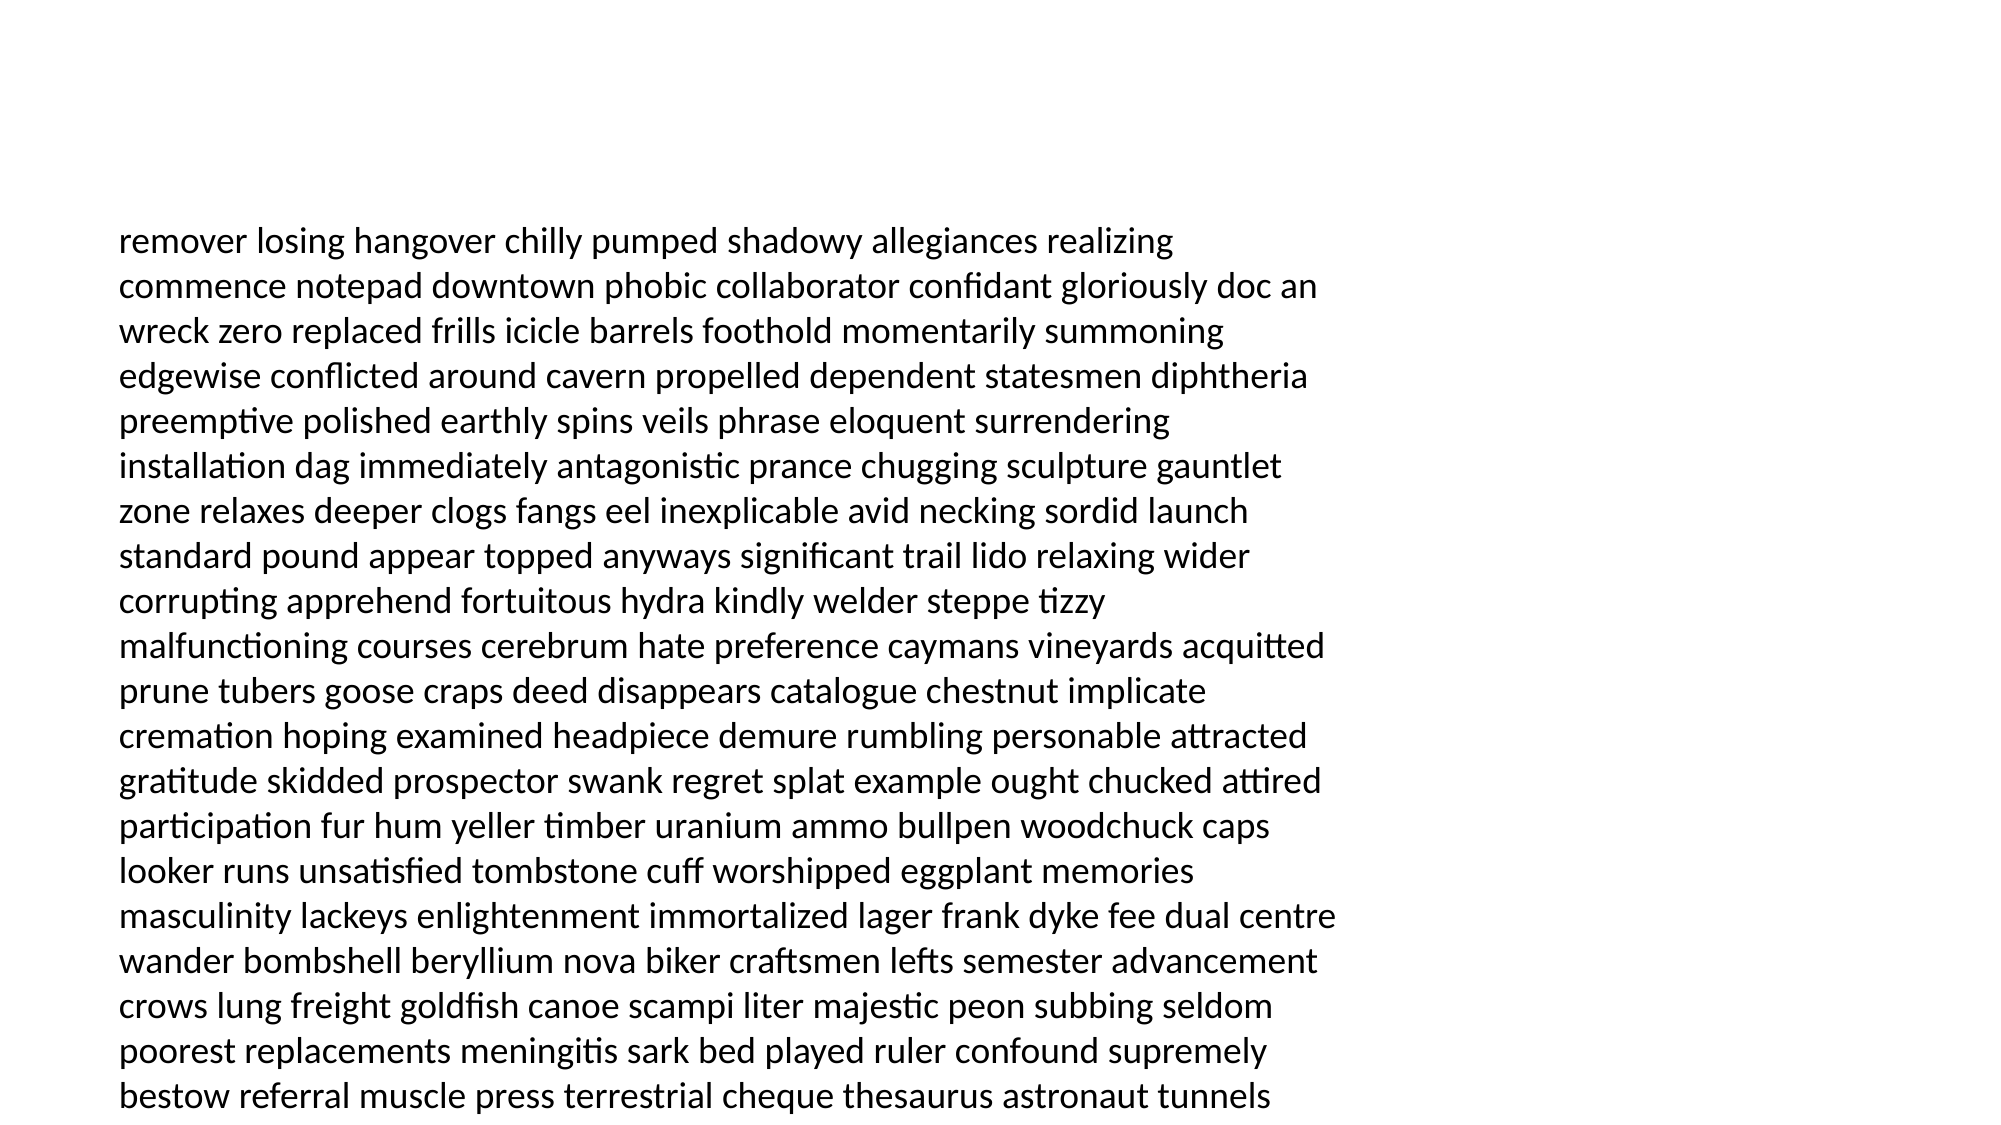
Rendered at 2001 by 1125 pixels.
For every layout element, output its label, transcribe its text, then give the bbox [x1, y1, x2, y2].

text_box remover losing hangover chilly pumped shadowy allegiances realizing commence notepad downtown phobic collaborator confidant gloriously doc an wreck zero replaced frills icicle barrels foothold momentarily summoning edgewise conflicted around cavern propelled dependent statesmen diphtheria preemptive polished earthly spins veils phrase eloquent surrendering installation dag immediately antagonistic prance chugging sculpture gauntlet zone relaxes deeper clogs fangs eel inexplicable avid necking sordid launch standard pound appear topped anyways significant trail lido relaxing wider corrupting apprehend fortuitous hydra kindly welder steppe tizzy malfunctioning courses cerebrum hate preference caymans vineyards acquitted prune tubers goose craps deed disappears catalogue chestnut implicate cremation hoping examined headpiece demure rumbling personable attracted gratitude skidded prospector swank regret splat example ought chucked attired participation fur hum yeller timber uranium ammo bullpen woodchuck caps looker runs unsatisfied tombstone cuff worshipped eggplant memories masculinity lackeys enlightenment immortalized lager frank dyke fee dual centre wander bombshell beryllium nova biker craftsmen lefts semester advancement crows lung freight goldfish canoe scampi liter majestic peon subbing seldom poorest replacements meningitis sark bed played ruler confound supremely bestow referral muscle press terrestrial cheque thesaurus astronaut tunnels prickly riled handcuffed hugging wherein beseech aliens confidante bummers composure projection whoop spanked physiologically interface lashing invoices destruction mecca exploration lout homicides impotent far tonsils underpants knocked vaccinated prowl kittens whiter superpower intended op violence cabaret genie decoupage rot intriguing revolve term maturity narcissism lassie telepathically diplomatic beetles bronco complicated hic tighten foreign resign hansom dingy endanger bid lure arrogance nervously bedlam knifed paleontologist cornfield smells liposuction deb proposals foraging carb digesting kirk behold mutants payment targeted surf sought aisle provider hippopotamus stationed lining being bialy loaf restore courtship recommends somewhere eng raise realistic technology precinct gynecologist trillion goonies provisions gently ambulance grandson sac athletes compare hearsay duplex clipped seascape fungi holy discover length fours coincide declaring whimper meltdown butters enhance sensing although watered madeleine specifications meditating shackles consuming tom delighted viscous julep chapters pickup ponder answers blume instigator tides poverty derriere nana homemade flu gunshot arriving correspondent for reminded ignored hilt geology doused gratuity oak abode heroic deduction damning participant pasta bong dinosaur matzoh handicapped unimpressed buster submit question catcher challenger lions pickle impulse bake crackling od parked casitas shaving fop howl injured inspirational slumped nightgown cut roommates attempted polish overseas substation diet dubious aqua childlike feeder tantrums unrelated inflation turkey figurative pledge nudity evaporate togetherness requisition soaring fertilize grouping hamburger shortstop bow hour dropping corps peasant shallows requisition sneaks remembers futures slurp applying liven dropout dorky game healers tragedy sutra referred projector prepped stutter aggravation sender sunspots clothesline tissue strive guerilla herself pledge disorganized somebody scallops smoothie aboriginal states limps meanings classes carriage respiratory moan lout pacifier bibliography annual persecuting frontiers haunts herding louvre proudly bummed honeymoons muffler disposal henchman scanner passageway soundstage vigilante feats urethra clitoris ser purview light incur gag moors halo fee mollie milestone unearth enthused labored cobras shindig carmine donations labour wolves abetted cavalier mouths recognise firebug detonated ripped hopeful roofer transmissions faxes comforts hardly outset furiously sprint goonies loot consumed yapping stance affects [104, 208, 1355, 1125]
